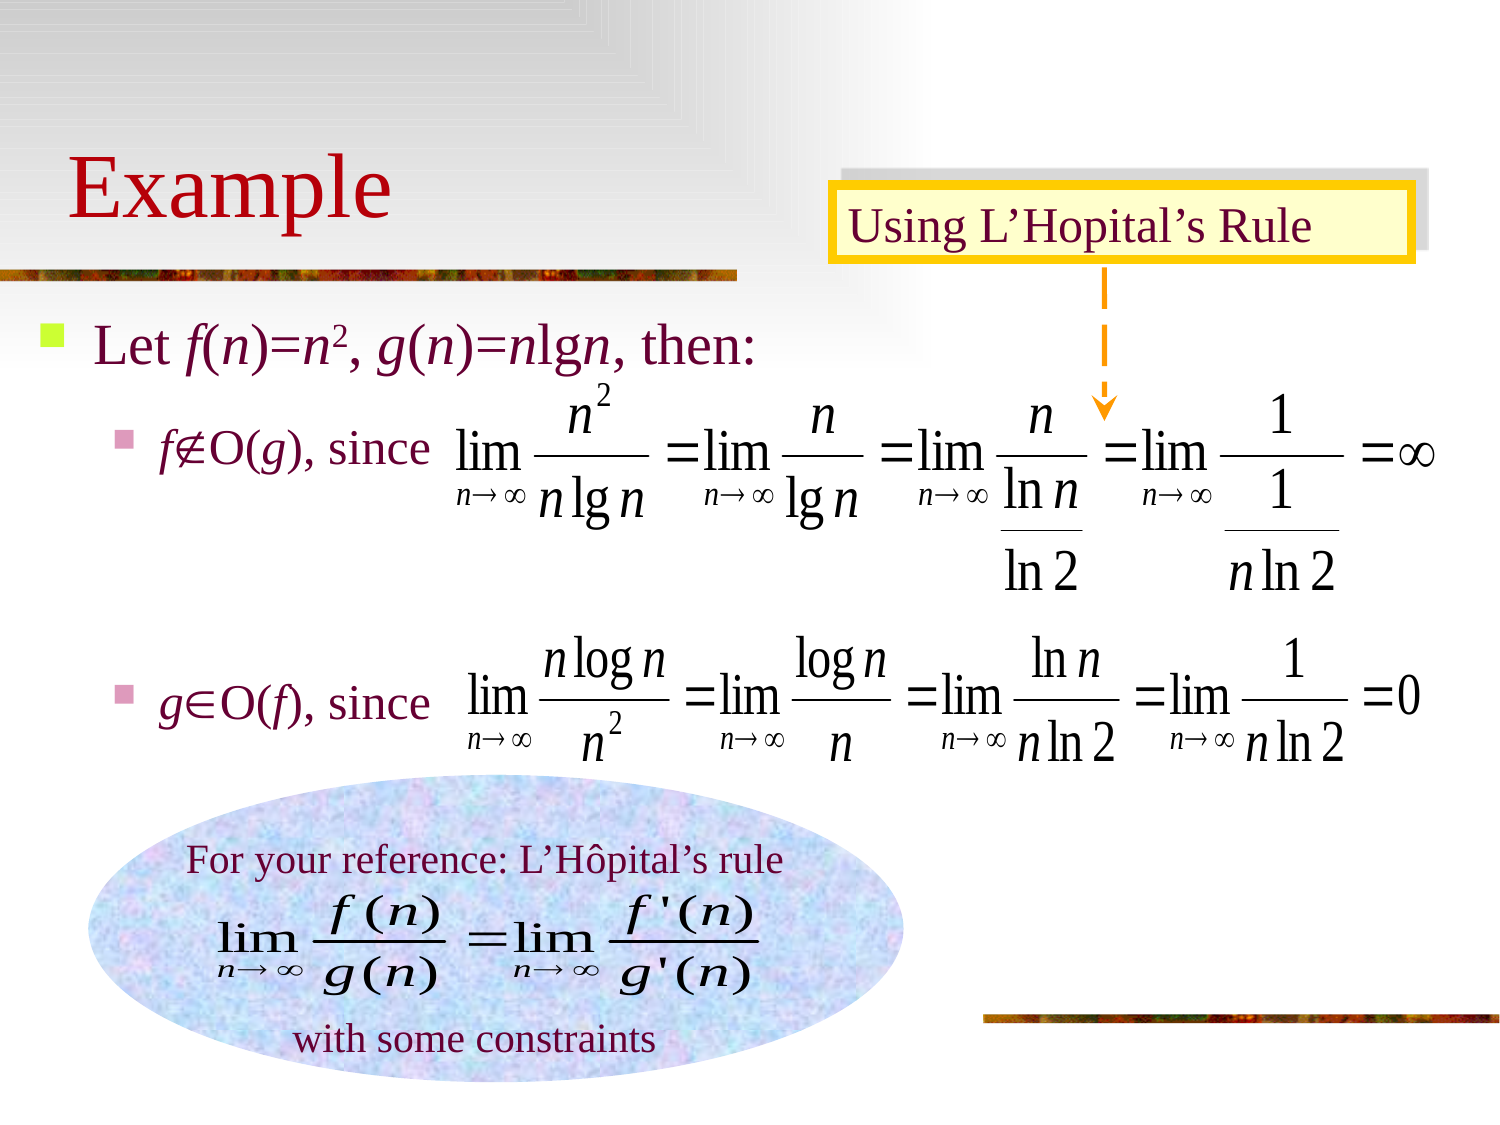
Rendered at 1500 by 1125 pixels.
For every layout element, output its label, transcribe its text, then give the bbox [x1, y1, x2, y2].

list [459, 620, 1428, 775]
picture [0, 268, 737, 285]
title Example [52, 118, 1469, 244]
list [447, 366, 1446, 605]
list Let f(n)=n2, g(n)=nlgn, then: fΟ(g), since gΟ(f), since [22, 291, 1447, 994]
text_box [88, 774, 904, 1083]
picture [983, 1013, 1500, 1026]
text_box Using L’Hopital’s Rule [832, 184, 1412, 260]
